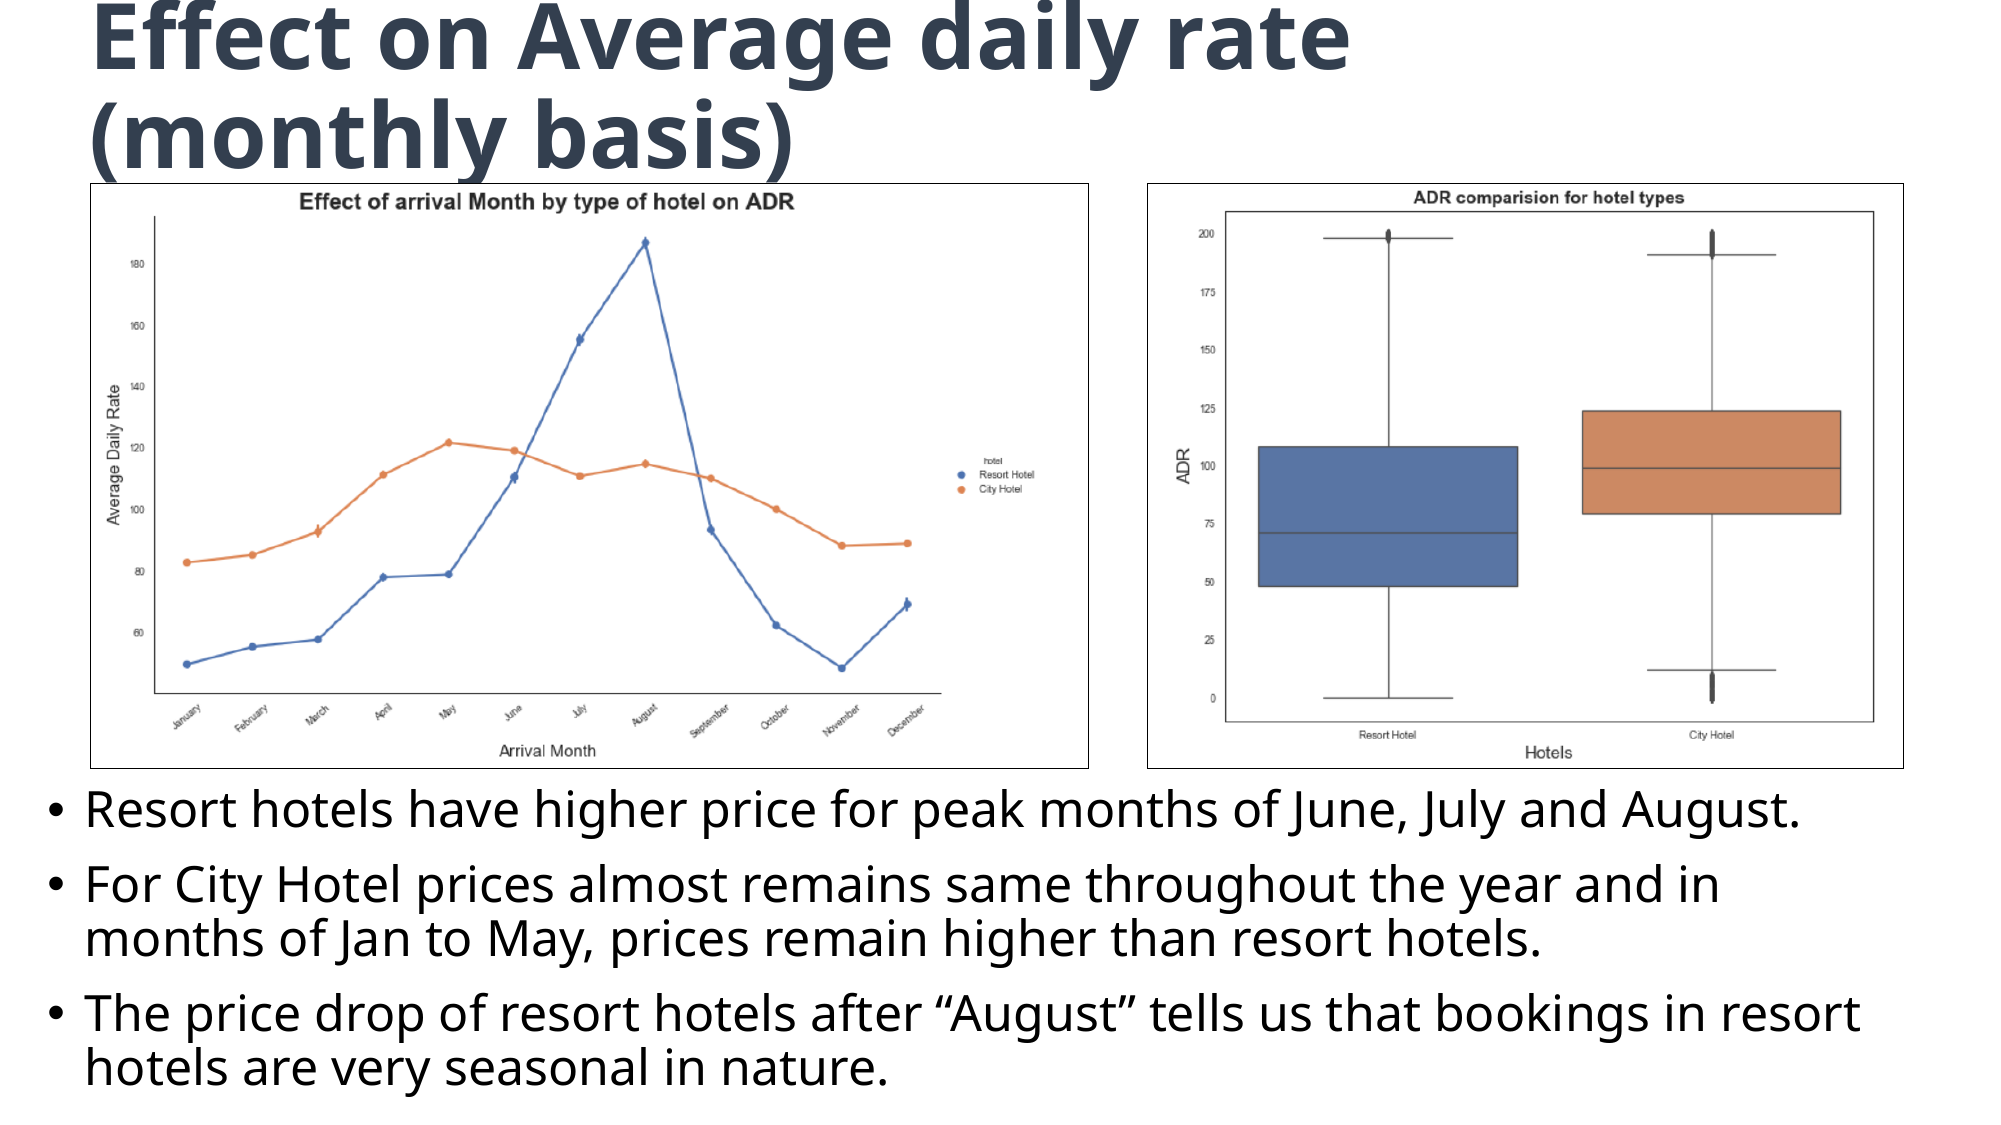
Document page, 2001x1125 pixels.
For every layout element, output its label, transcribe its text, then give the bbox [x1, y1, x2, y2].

picture [90, 183, 1089, 769]
title Effect on Average daily rate (monthly basis) [74, 0, 1800, 172]
text_box Resort hotels have higher price for peak months of June, July and August. For City Hotel prices almost remains same throughout the year and in months of Jan to May, prices remain higher than resort hotels. The price drop of resort hotels after “August” tells us that bookings in resort hotels are very seasonal in nature. [32, 172, 1910, 875]
picture [1147, 183, 1904, 769]
